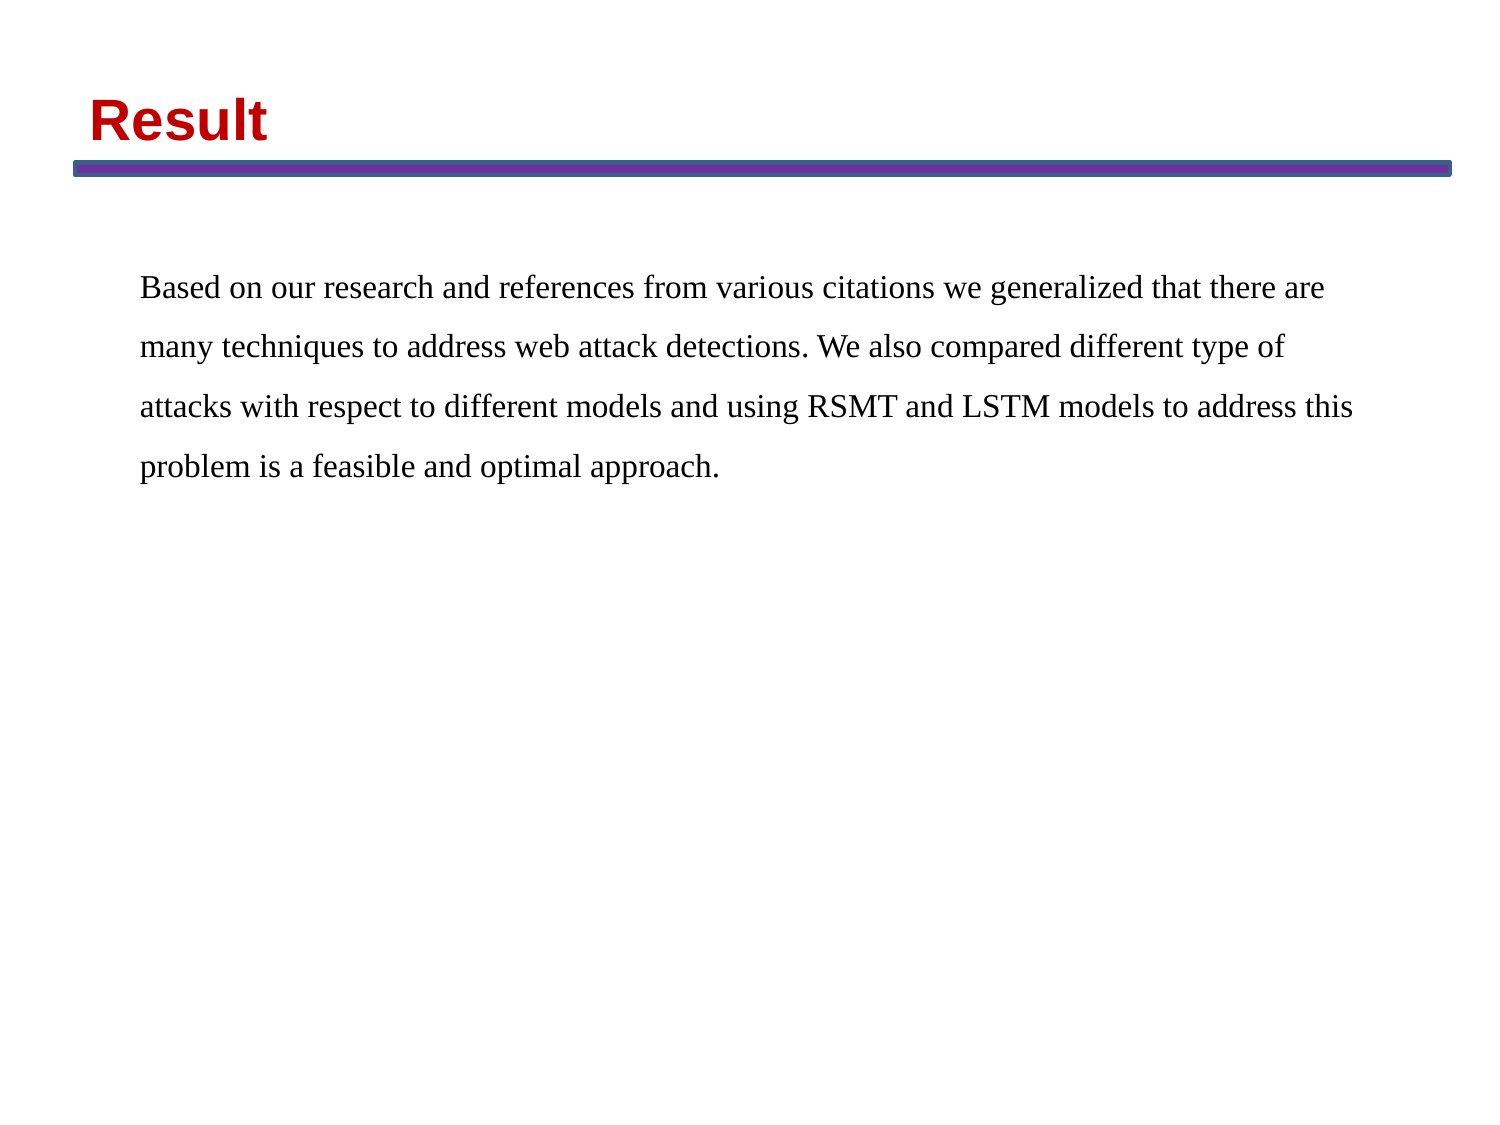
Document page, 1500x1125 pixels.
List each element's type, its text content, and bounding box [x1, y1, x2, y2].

text_box [75, 162, 1450, 175]
text_box Result [75, 75, 575, 160]
text_box Based on our research and references from various citations we generalized that there are many techniques to address web attack detections. We also compared different type of attacks with respect to different models and using RSMT and LSTM models to address this problem is a feasible and optimal approach. [125, 237, 1375, 492]
